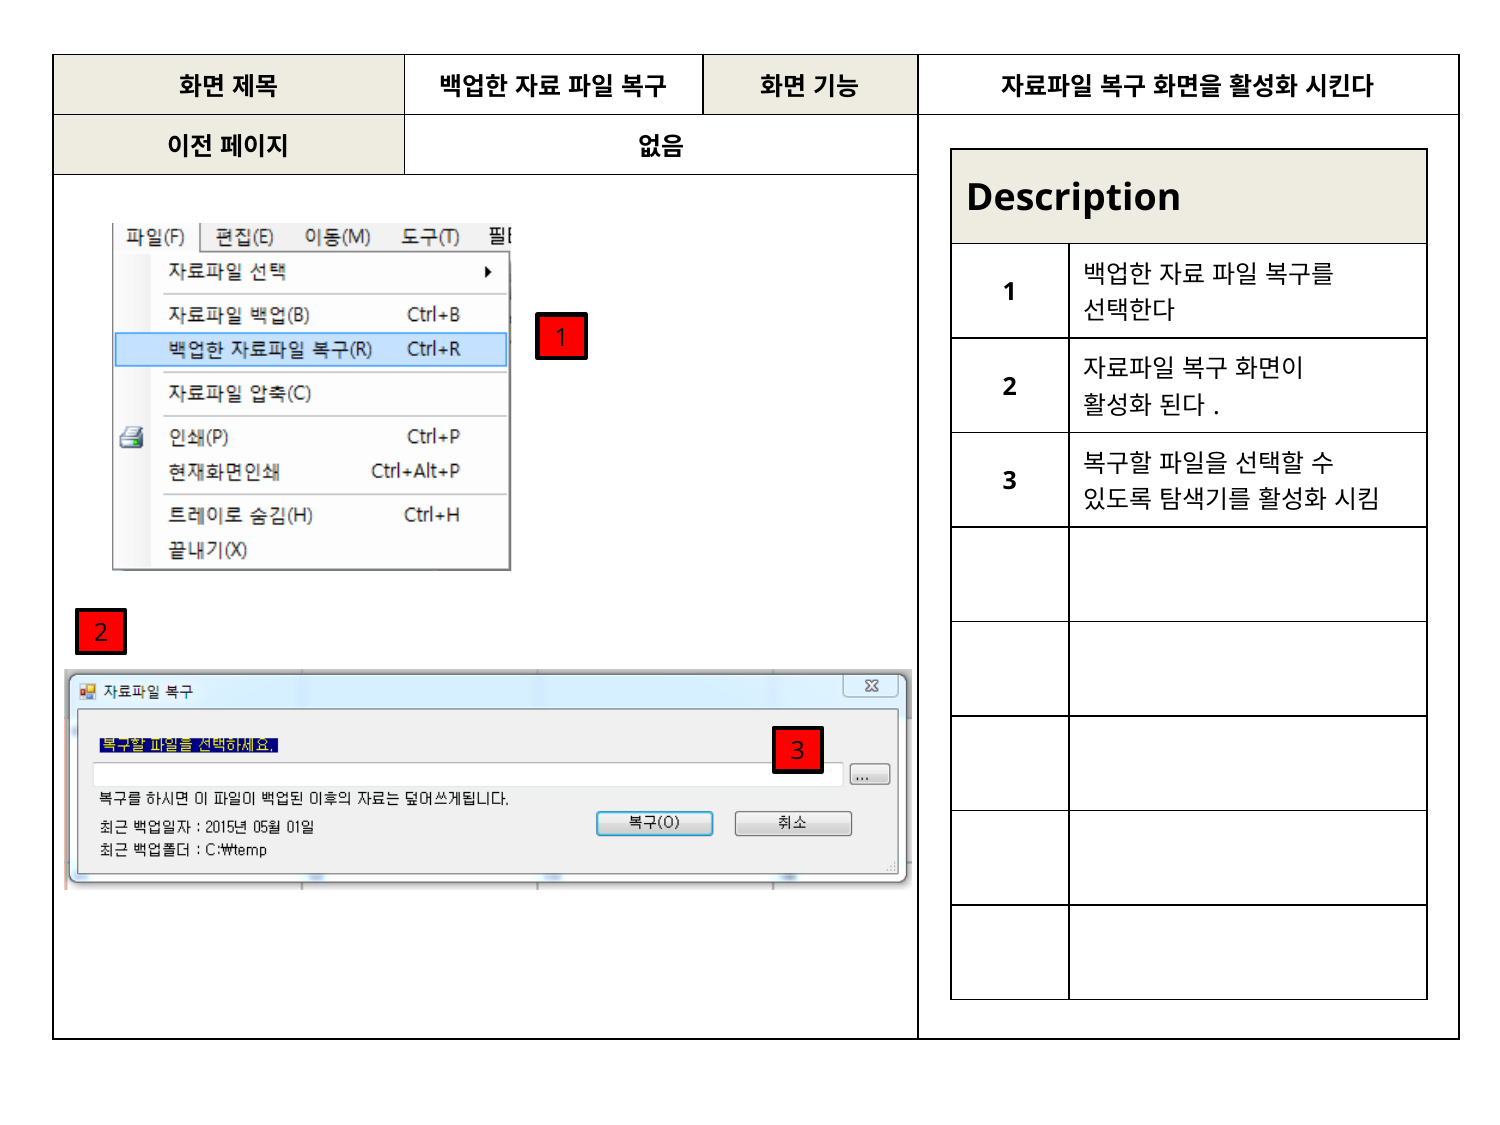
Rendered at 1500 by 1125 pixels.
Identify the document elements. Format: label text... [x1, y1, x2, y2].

table_header 자료파일 복구 화면을 활성화 시킨다 [919, 55, 1458, 114]
table_cell 2 [952, 339, 1068, 432]
table_cell [1070, 811, 1426, 904]
table_cell [952, 906, 1068, 999]
table_cell [54, 175, 917, 1038]
table_cell 백업한 자료 파일 복구를 선택한다 [1070, 244, 1426, 337]
table_cell 이전 페이지 [54, 115, 404, 174]
table_cell [952, 528, 1068, 621]
table_cell 자료파일 복구 화면이 활성화 된다. [1070, 339, 1426, 432]
table_cell [1070, 528, 1426, 621]
table_header Description [952, 150, 1426, 243]
table_cell [1070, 622, 1426, 715]
text_box 2 [75, 608, 127, 655]
text_box 1 [535, 312, 588, 360]
table_cell [1070, 717, 1426, 810]
table_cell 복구할 파일을 선택할 수 있도록 탐색기를 활성화 시킴 [1070, 433, 1426, 526]
table_cell [919, 115, 1458, 1038]
table_cell 없음 [405, 115, 917, 174]
picture [111, 223, 512, 571]
table_cell [1070, 906, 1426, 999]
table_cell 3 [952, 433, 1068, 526]
table_cell 1 [952, 244, 1068, 337]
table_cell [952, 811, 1068, 904]
table_cell [952, 717, 1068, 810]
table_header 화면 제목 [54, 55, 404, 114]
picture [64, 668, 912, 891]
table_cell [952, 622, 1068, 715]
table_header 백업한 자료 파일 복구 [405, 55, 702, 114]
table_header 화면 기능 [704, 55, 917, 114]
